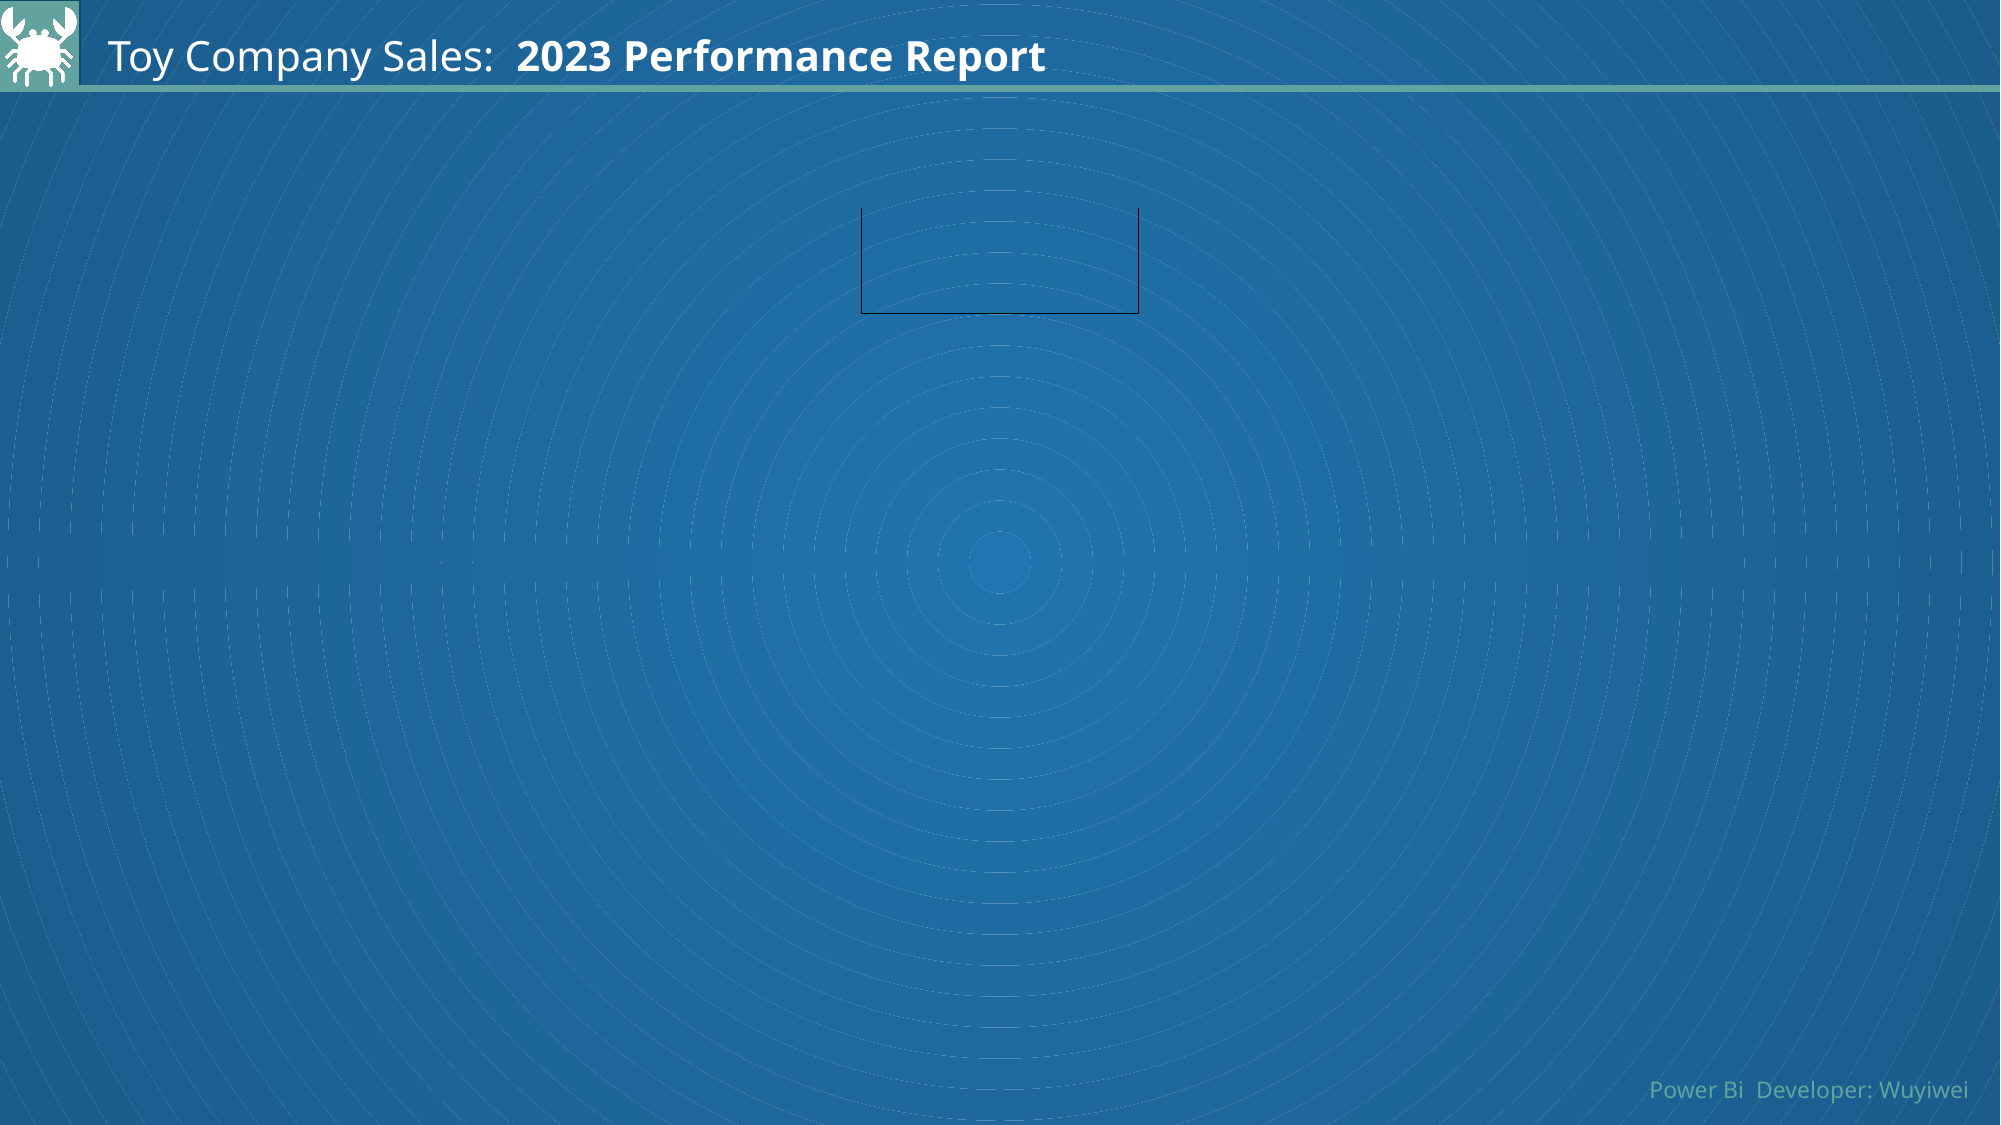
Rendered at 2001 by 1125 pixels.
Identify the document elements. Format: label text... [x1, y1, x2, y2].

text_box Power Bi Developer: Wuyiwei [1634, 1068, 1985, 1111]
picture [0, 0, 87, 95]
text_box Toy Company Sales: [93, 22, 501, 83]
text_box 2023 Performance Report [501, 22, 1062, 83]
